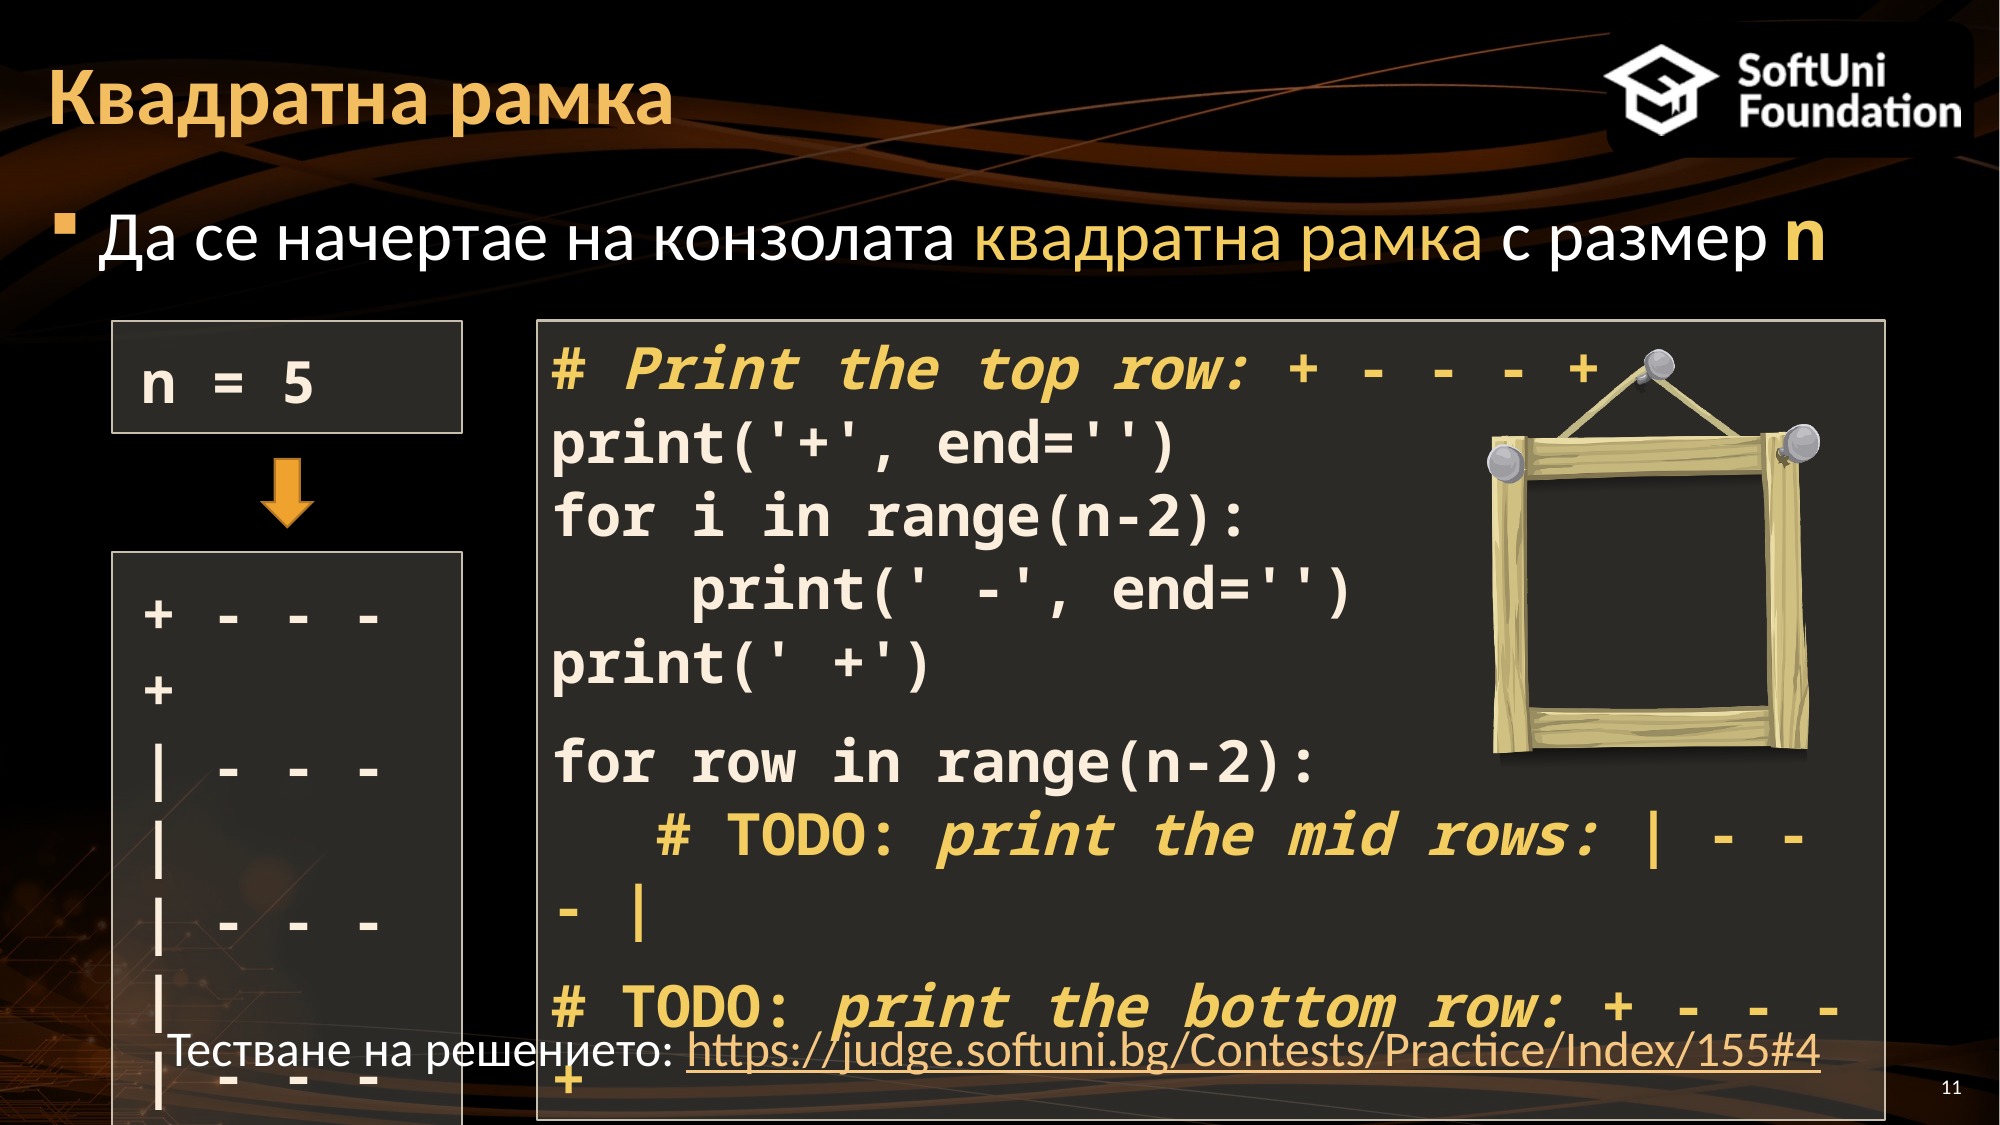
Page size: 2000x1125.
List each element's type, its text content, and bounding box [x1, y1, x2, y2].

text_box # Print the top row: + - - - + print('+', end='') for i in range(n-2): print(' -', end='') print(' +') for row in range(n-2): # TODO: print the mid rows: | - - - | # TODO: print the bottom row: + - - - + [537, 320, 1885, 1120]
text_box n = 5 [112, 320, 463, 433]
picture [0, 0, 2000, 1125]
picture [1487, 349, 1820, 814]
title Квадратна рамка [30, 6, 1602, 189]
text_box + - - - + | - - - | | - - - | | - - - | + - - - + [112, 551, 463, 1125]
list Да се начертае на конзолата квадратна рамка с размер n [31, 179, 1968, 1094]
text_box Тестване на решението: https://judge.softuni.bg/Contests/Practice/Index/155#4 [124, 1008, 1875, 1084]
text_box [259, 457, 315, 529]
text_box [1603, 22, 1974, 157]
slide_number 11 [1897, 1094, 1968, 1103]
